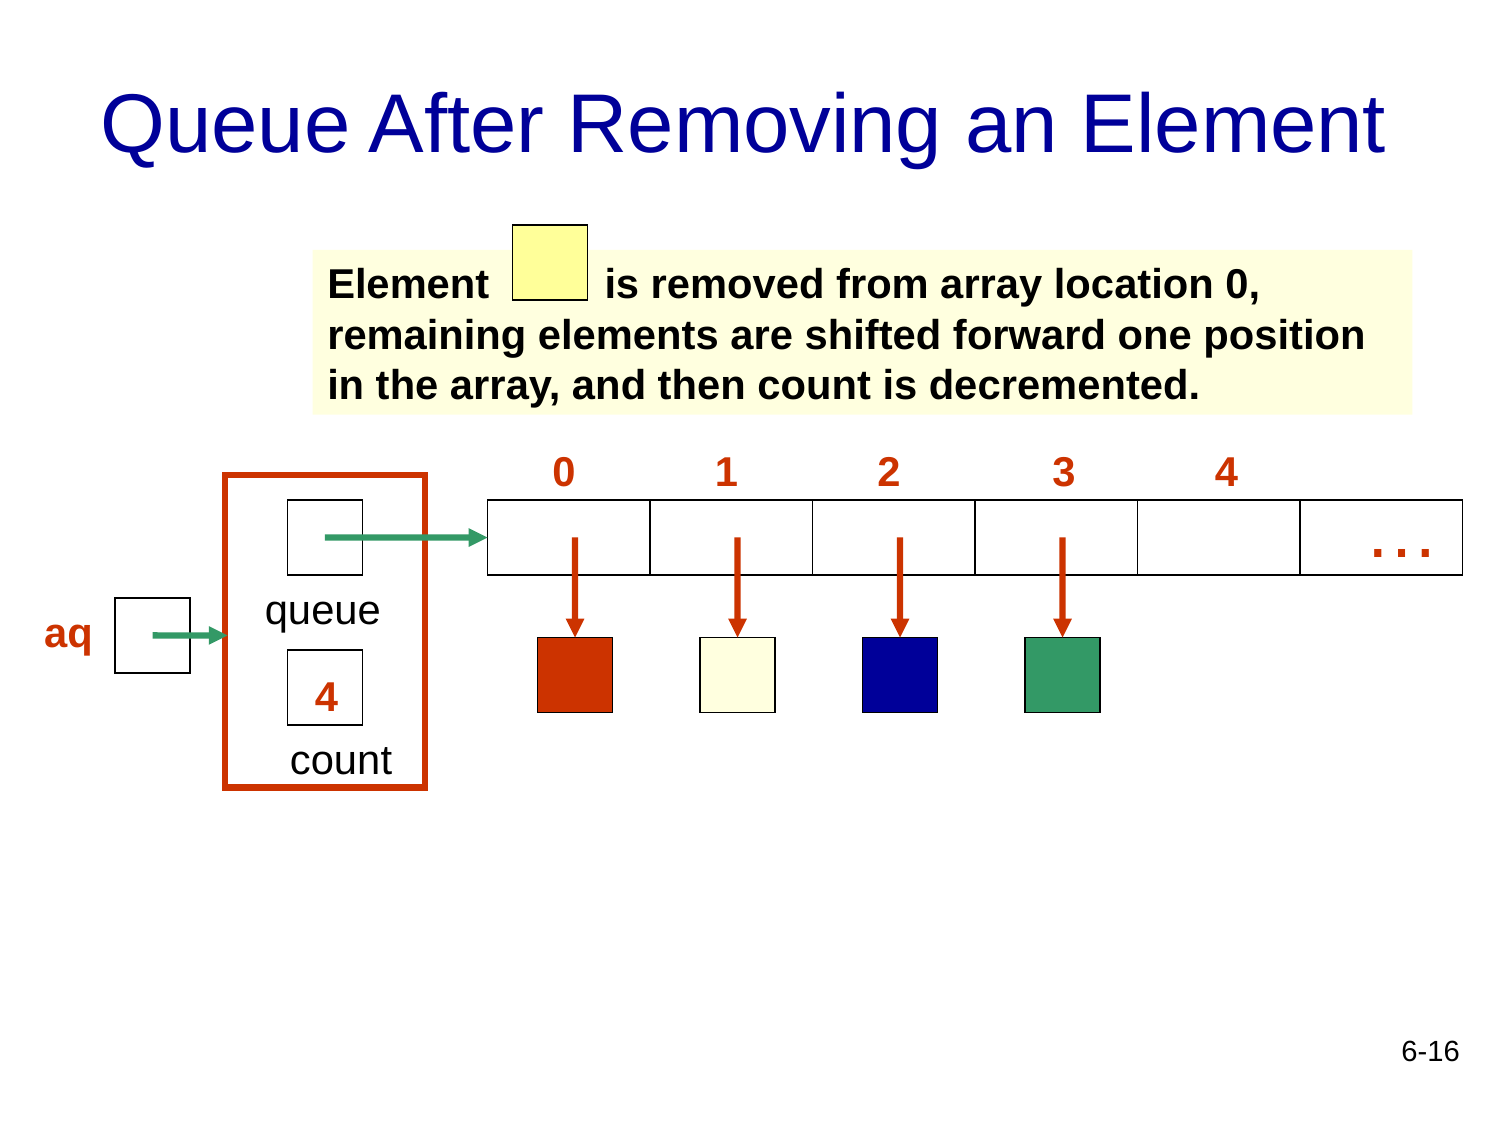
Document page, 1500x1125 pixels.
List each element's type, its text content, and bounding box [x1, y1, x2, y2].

text_box [893, 537, 907, 638]
text_box [1450, 499, 1463, 575]
text_box [537, 637, 613, 713]
text_box [1299, 499, 1350, 575]
text_box [1138, 499, 1299, 575]
text_box [731, 537, 744, 638]
text_box 4 [1200, 437, 1260, 503]
text_box [115, 597, 190, 673]
text_box 0 [537, 437, 597, 503]
text_box [699, 637, 775, 713]
text_box [152, 629, 228, 642]
text_box [1024, 637, 1100, 713]
slide_number 6-16 [1162, 1024, 1476, 1101]
text_box [975, 499, 1138, 575]
text_box [568, 537, 582, 638]
text_box [324, 531, 488, 544]
text_box aq [29, 597, 115, 663]
text_box [512, 224, 588, 300]
text_box [225, 474, 425, 788]
title Queue After Removing an Element [49, 24, 1438, 213]
text_box [813, 499, 975, 575]
text_box [862, 637, 938, 713]
text_box [1056, 537, 1069, 638]
text_box 1 [699, 437, 760, 503]
text_box 3 [1037, 437, 1097, 503]
text_box [487, 499, 649, 575]
text_box Element is removed from array location 0, remaining elements are shifted forward one position in the array, and then count is decremented. [312, 249, 1413, 415]
text_box … [1350, 474, 1450, 580]
text_box 2 [862, 437, 922, 503]
text_box [649, 499, 813, 575]
